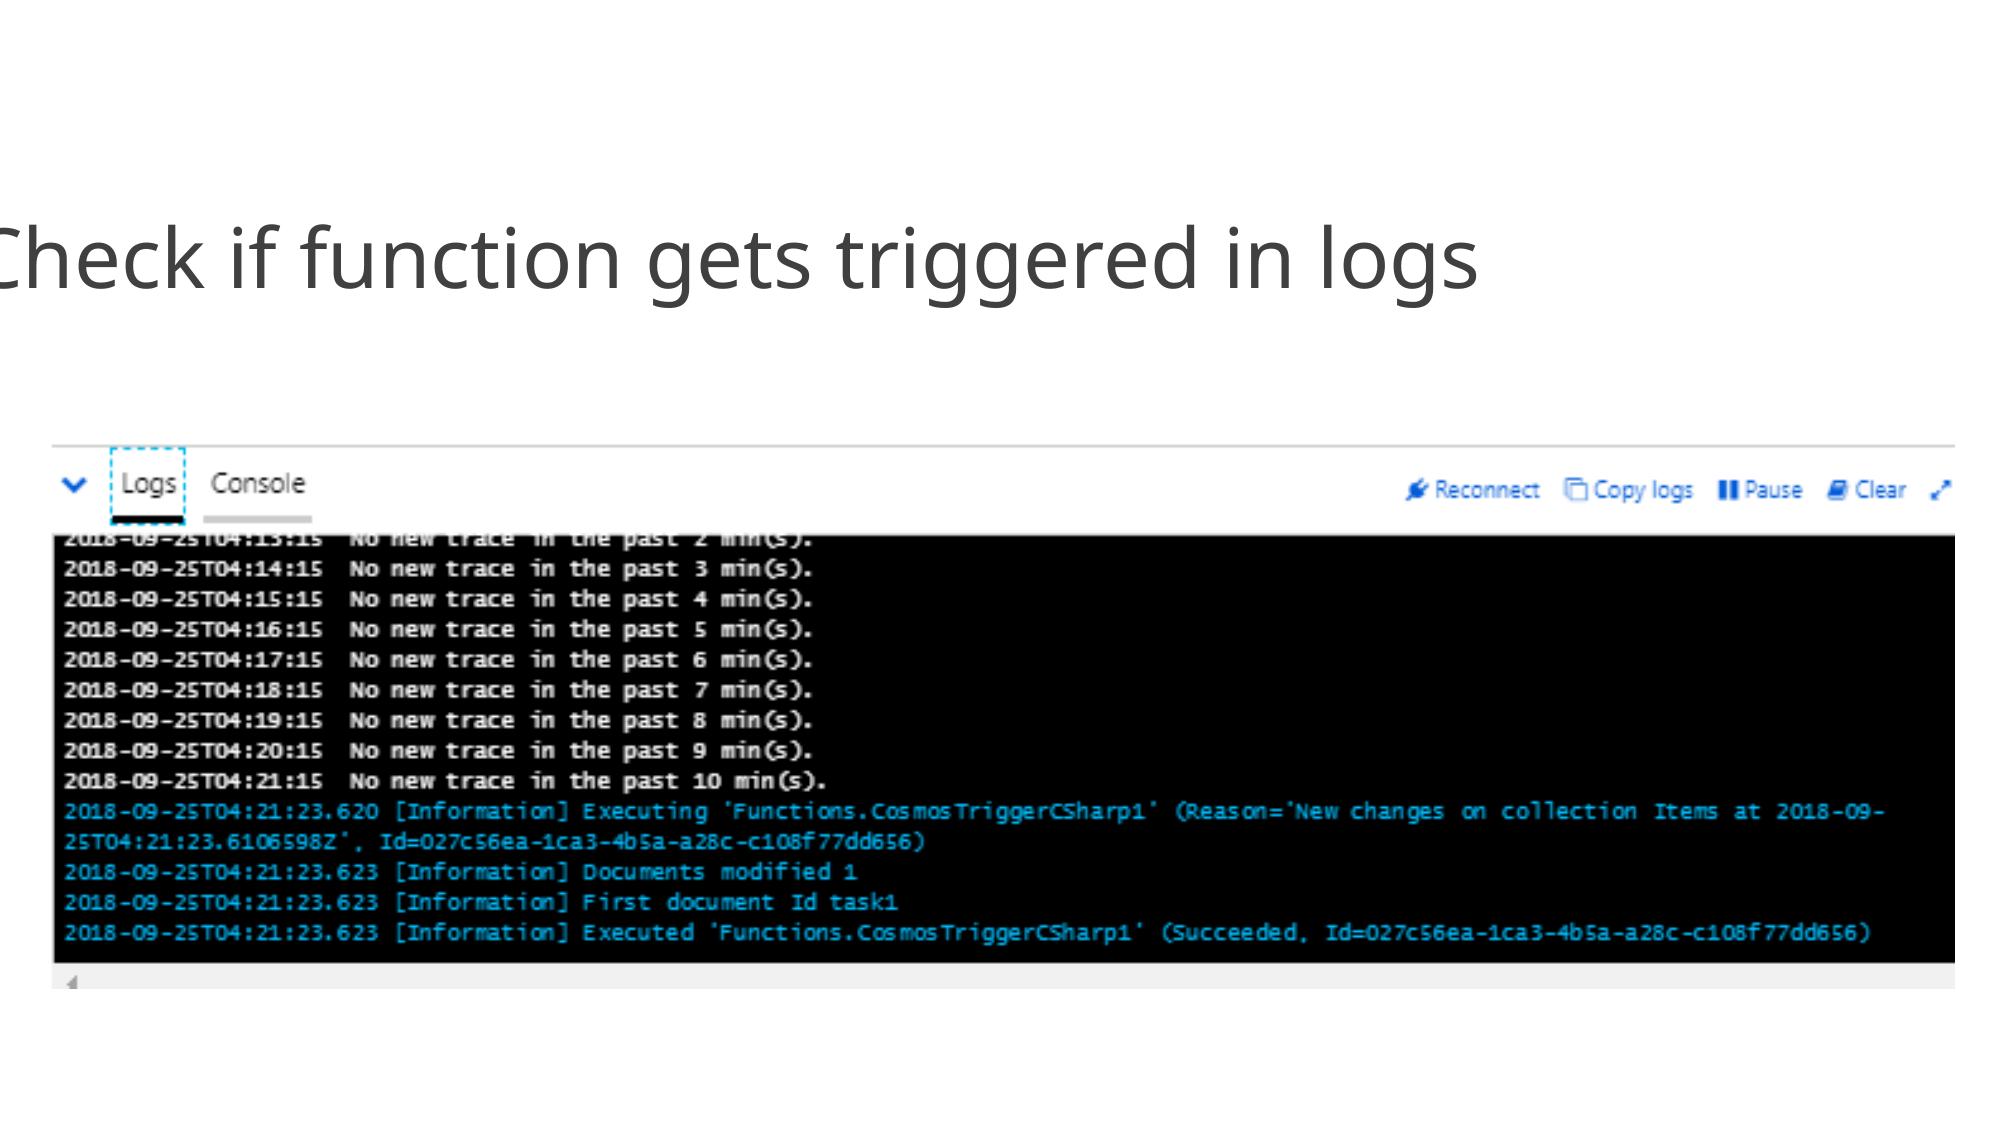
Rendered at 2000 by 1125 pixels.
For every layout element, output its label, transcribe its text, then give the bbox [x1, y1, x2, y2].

picture [44, 438, 1955, 990]
text_box Check if function gets triggered in logs [0, 205, 1483, 306]
